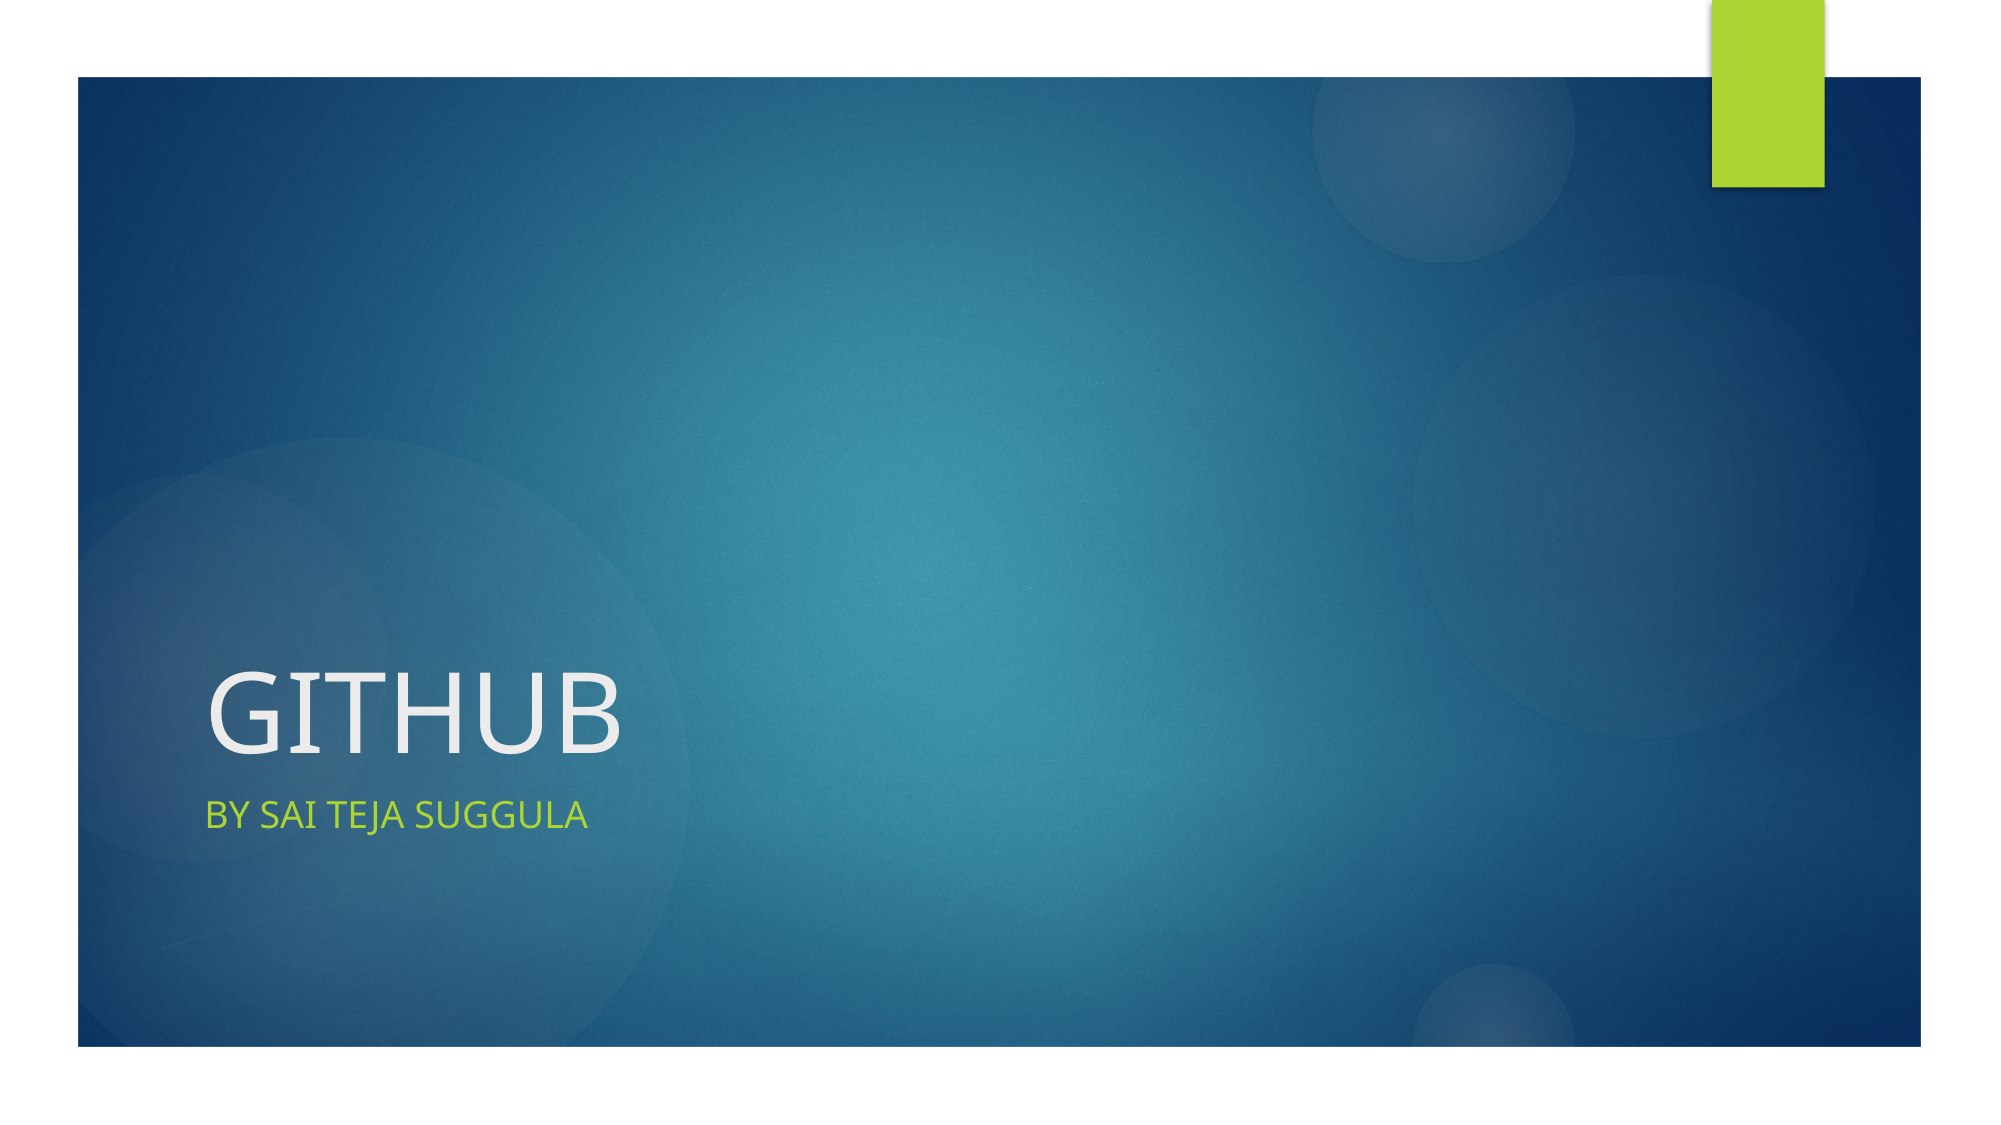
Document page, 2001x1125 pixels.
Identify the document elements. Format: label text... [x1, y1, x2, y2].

subtitle BY SAI TEJA SUGGULA [189, 783, 1638, 925]
title GITHUB [189, 344, 1638, 783]
